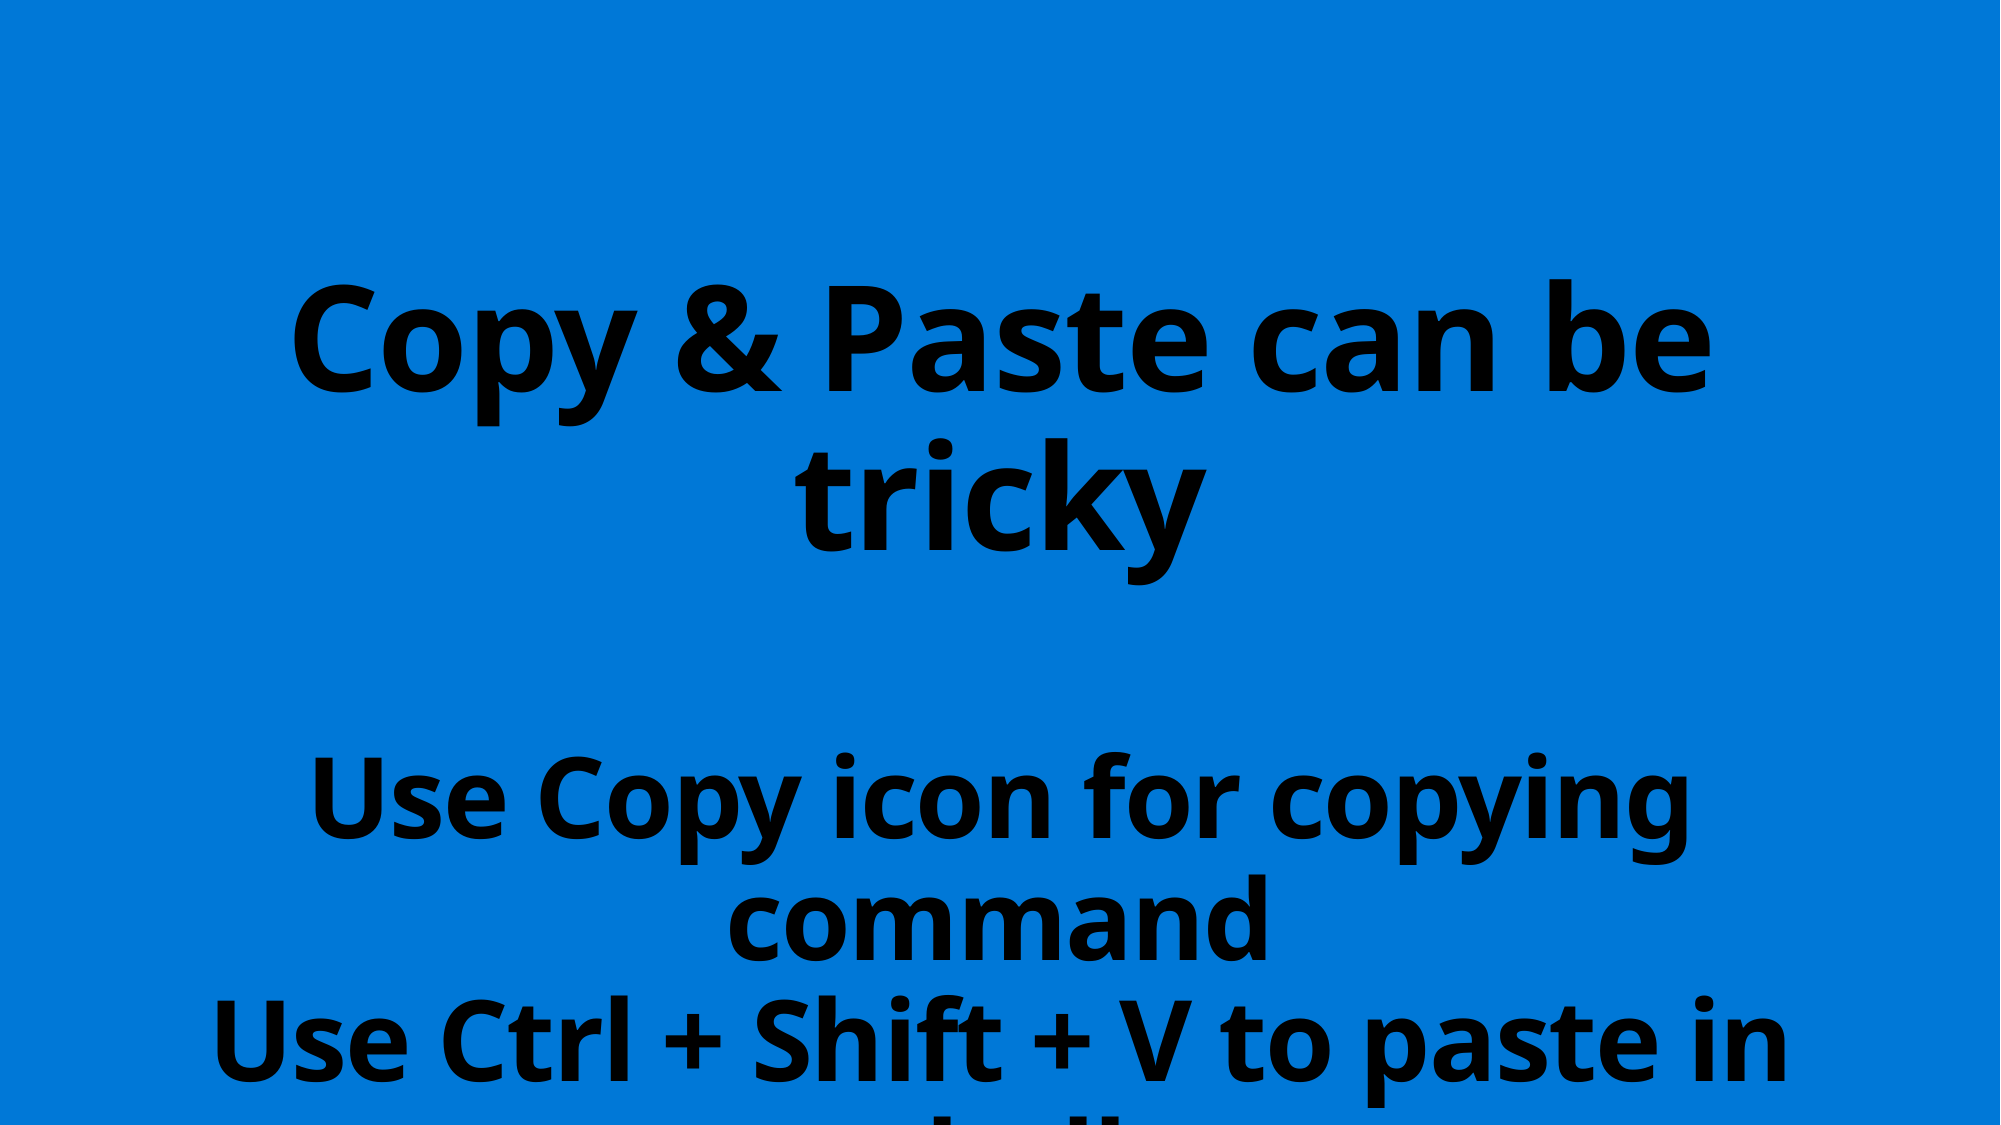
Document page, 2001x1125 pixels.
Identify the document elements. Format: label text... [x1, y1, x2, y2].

title Copy & Paste can be tricky Use Copy icon for copying command Use Ctrl + Shift + V to paste in shell [44, 249, 1956, 847]
